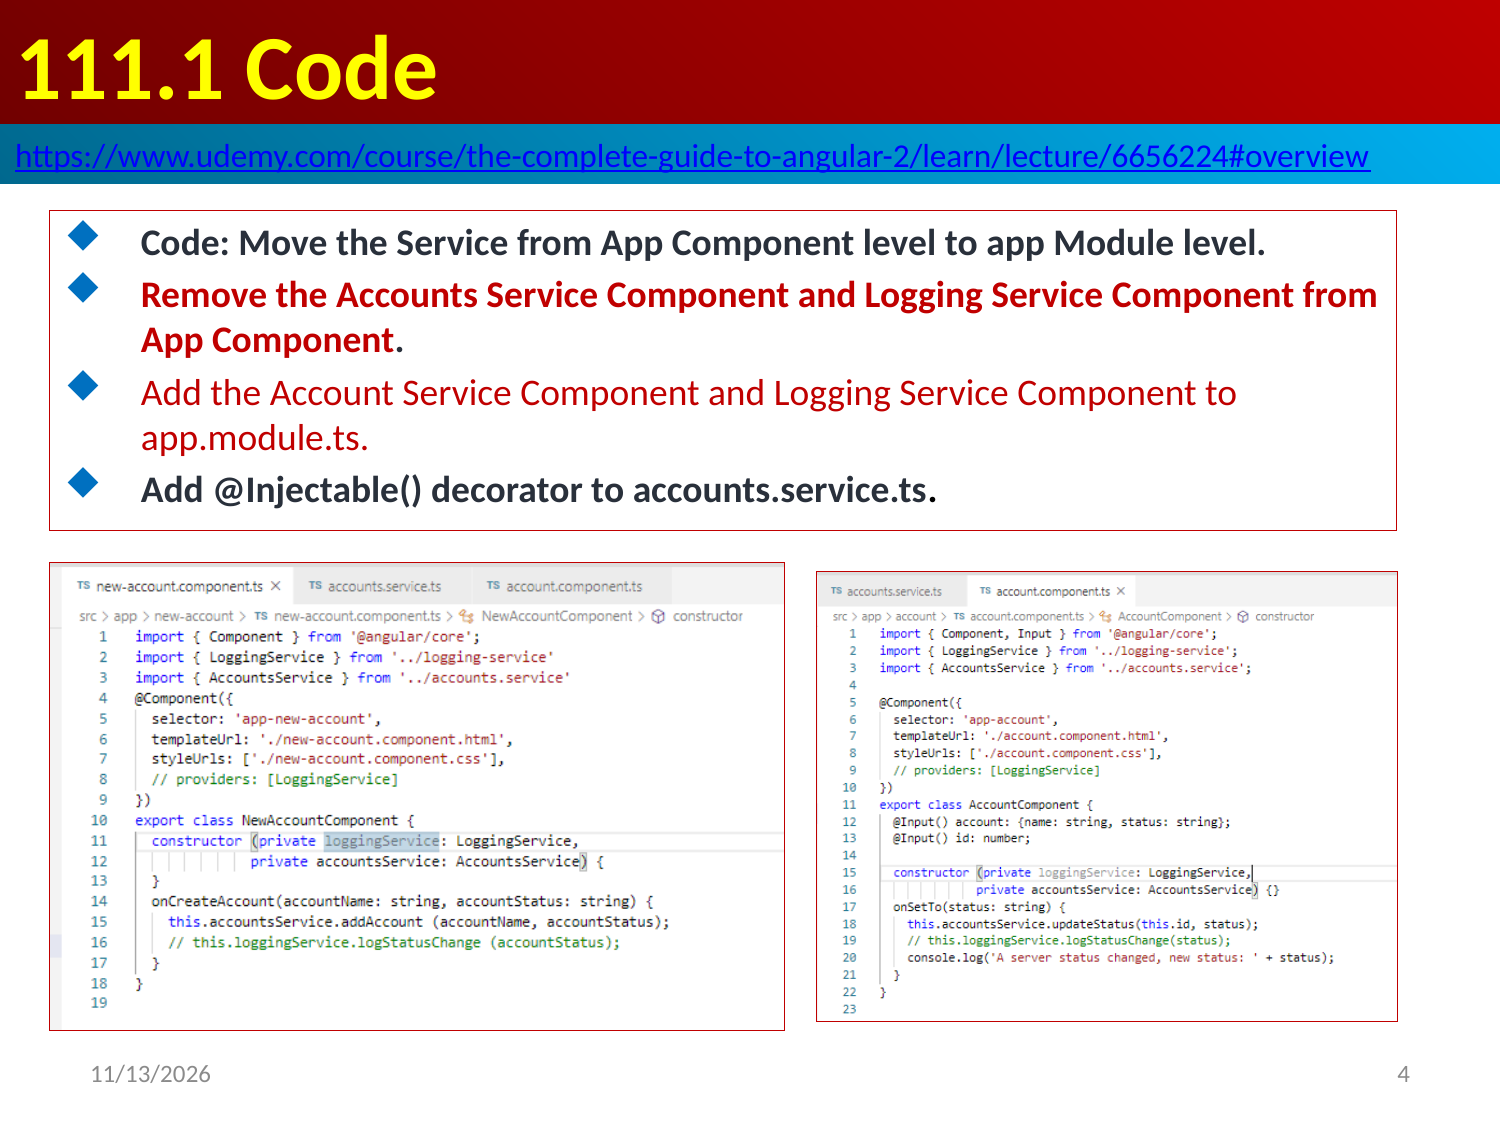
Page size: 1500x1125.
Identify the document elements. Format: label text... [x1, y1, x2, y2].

title 111.1 Code [0, 0, 1500, 124]
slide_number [75, 1042, 425, 1103]
slide_number 4 [1074, 1042, 1425, 1103]
picture [816, 571, 1398, 1022]
text_box https://www.udemy.com/course/the-complete-guide-to-angular-2/learn/lecture/6656224#overview [0, 124, 1500, 184]
picture [49, 562, 785, 1031]
subtitle Code: Move the Service from App Component level to app Module level. Remove the Accounts Service Component and Logging Service Component from App Component. Add the Account Service Component and Logging Service Component to app.module.ts. Add @Injectable() decorator to accounts.service.ts. [49, 210, 1397, 531]
